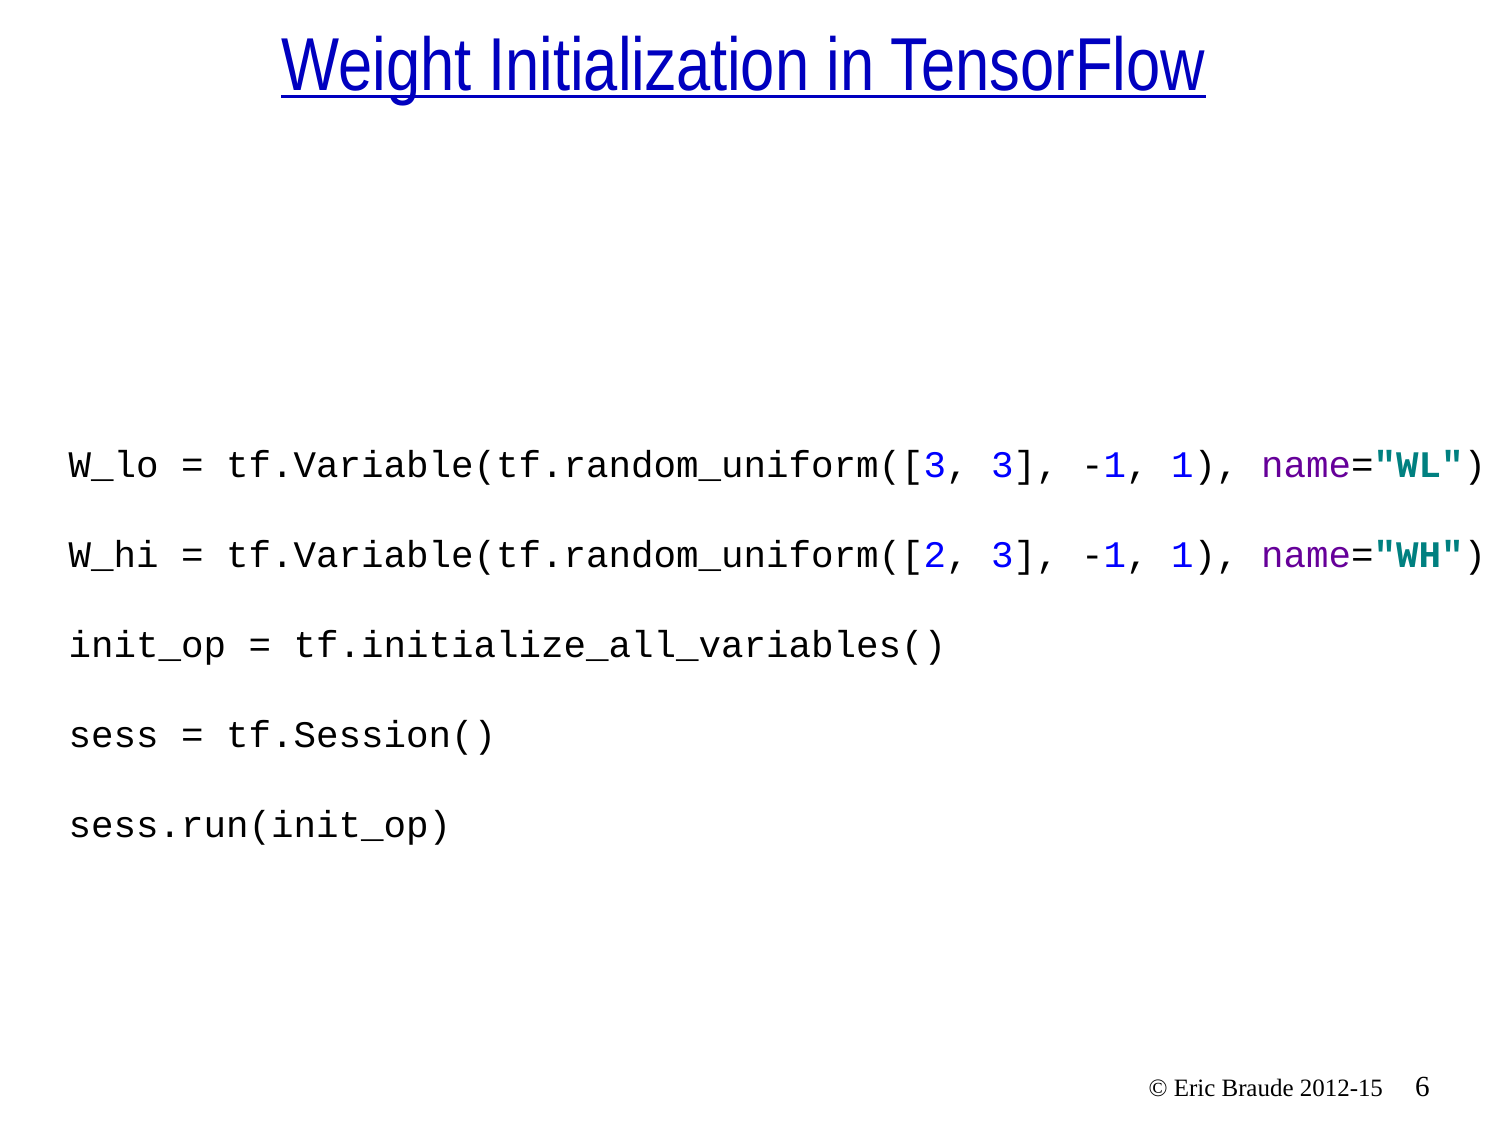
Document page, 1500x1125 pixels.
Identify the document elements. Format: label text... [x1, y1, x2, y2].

title Weight Initialization in TensorFlow [0, 31, 1488, 113]
text_box W_lo = tf.Variable(tf.random_uniform([3, 3], -1, 1), name="WL") W_hi = tf.Variable(tf.random_uniform([2, 3], -1, 1), name="WH") init_op = tf.initialize_all_variables() sess = tf.Session() sess.run(init_op) [53, 387, 1500, 853]
